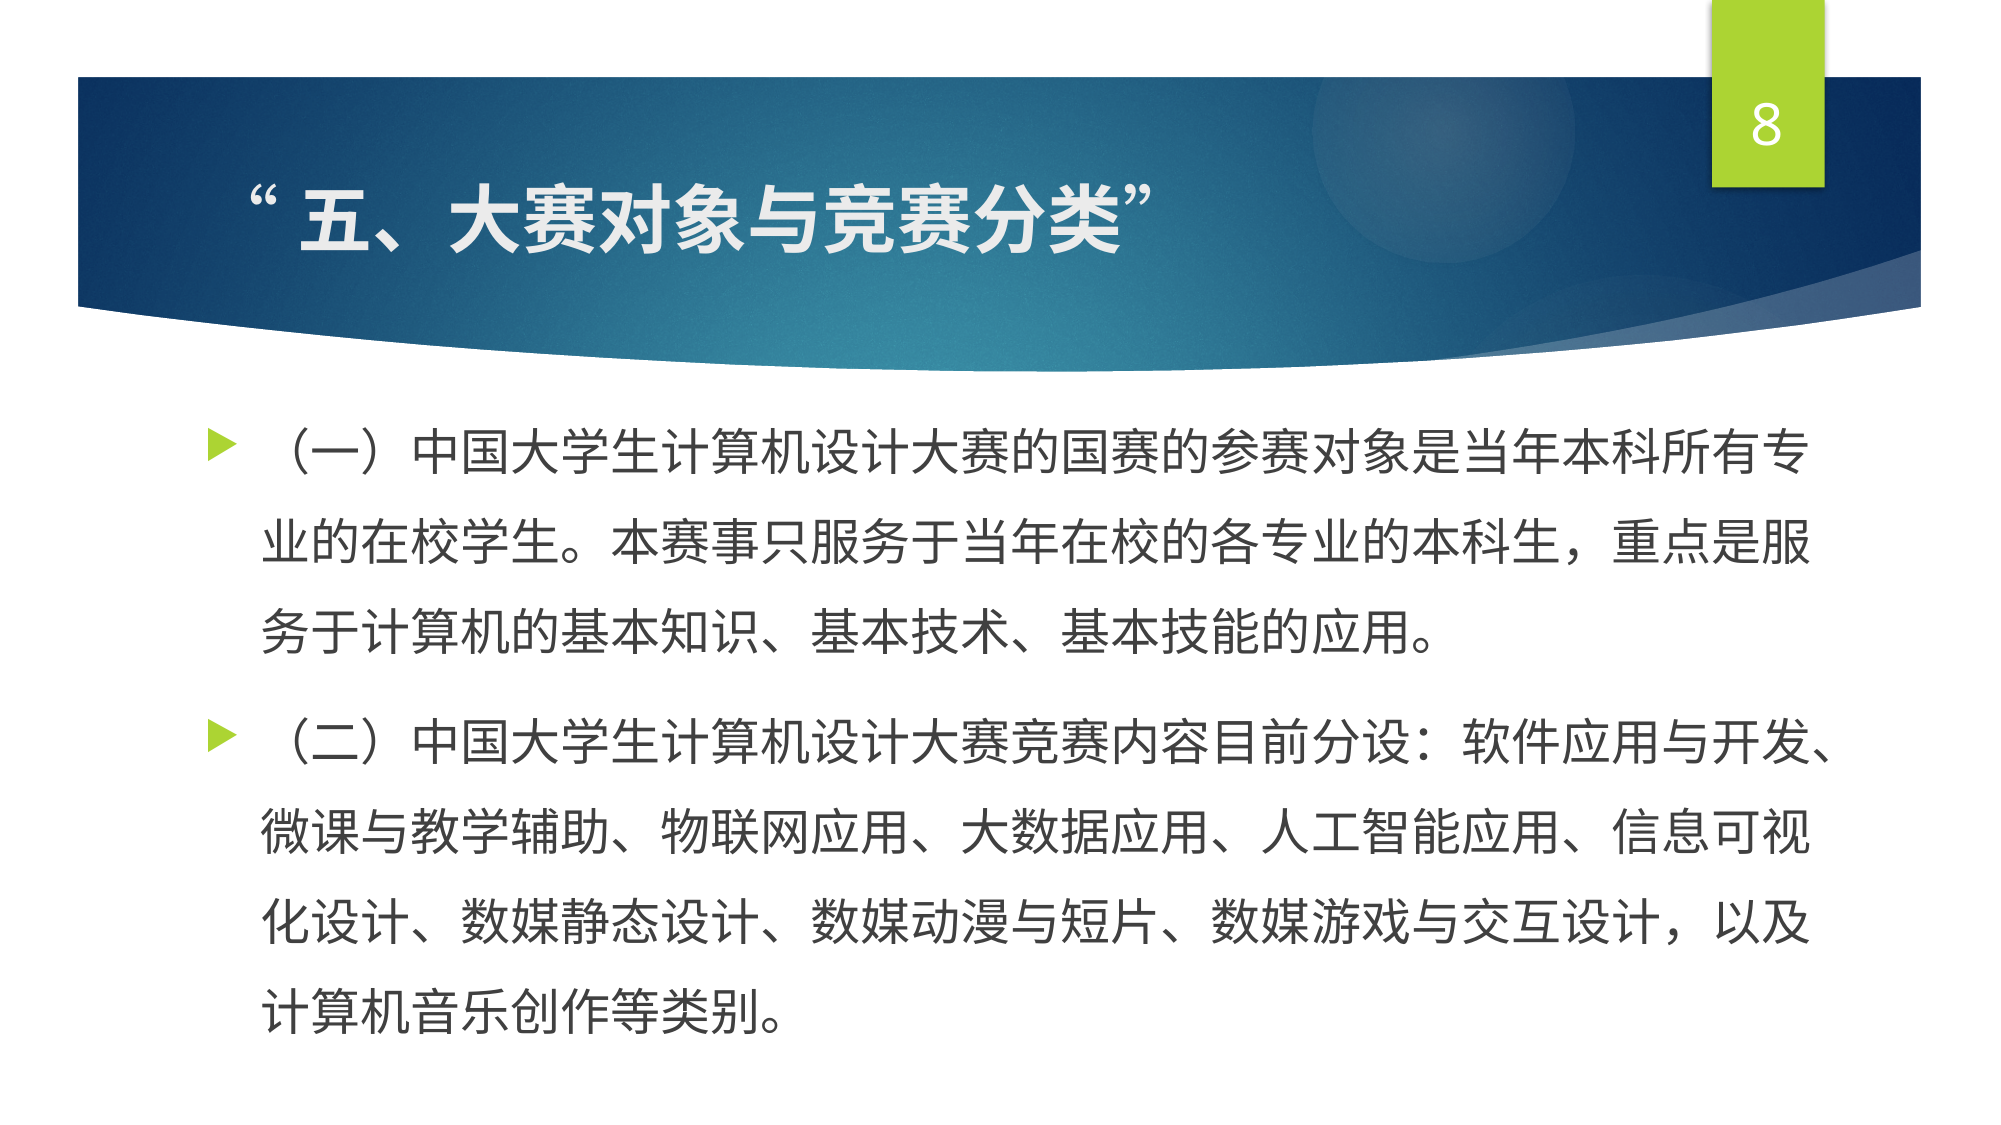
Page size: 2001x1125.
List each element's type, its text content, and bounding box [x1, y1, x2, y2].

slide_number 8 [1698, 48, 1836, 175]
title “五、大赛对象与竞赛分类” [189, 159, 1627, 276]
list （一）中国大学生计算机设计大赛的国赛的参赛对象是当年本科所有专业的在校学生。本赛事只服务于当年在校的各专业的本科生，重点是服务于计算机的基本知识、基本技术、基本技能的应用。 （二）中国大学生计算机设计大赛竞赛内容目前分设：软件应用与开发、微课与教学辅助、物联网应用、大数据应用、人工智能应用、信息可视化设计、数媒静态设计、数媒动漫与短片、数媒游戏与交互设计，以及计算机音乐创作等类别。 [189, 382, 1862, 1056]
